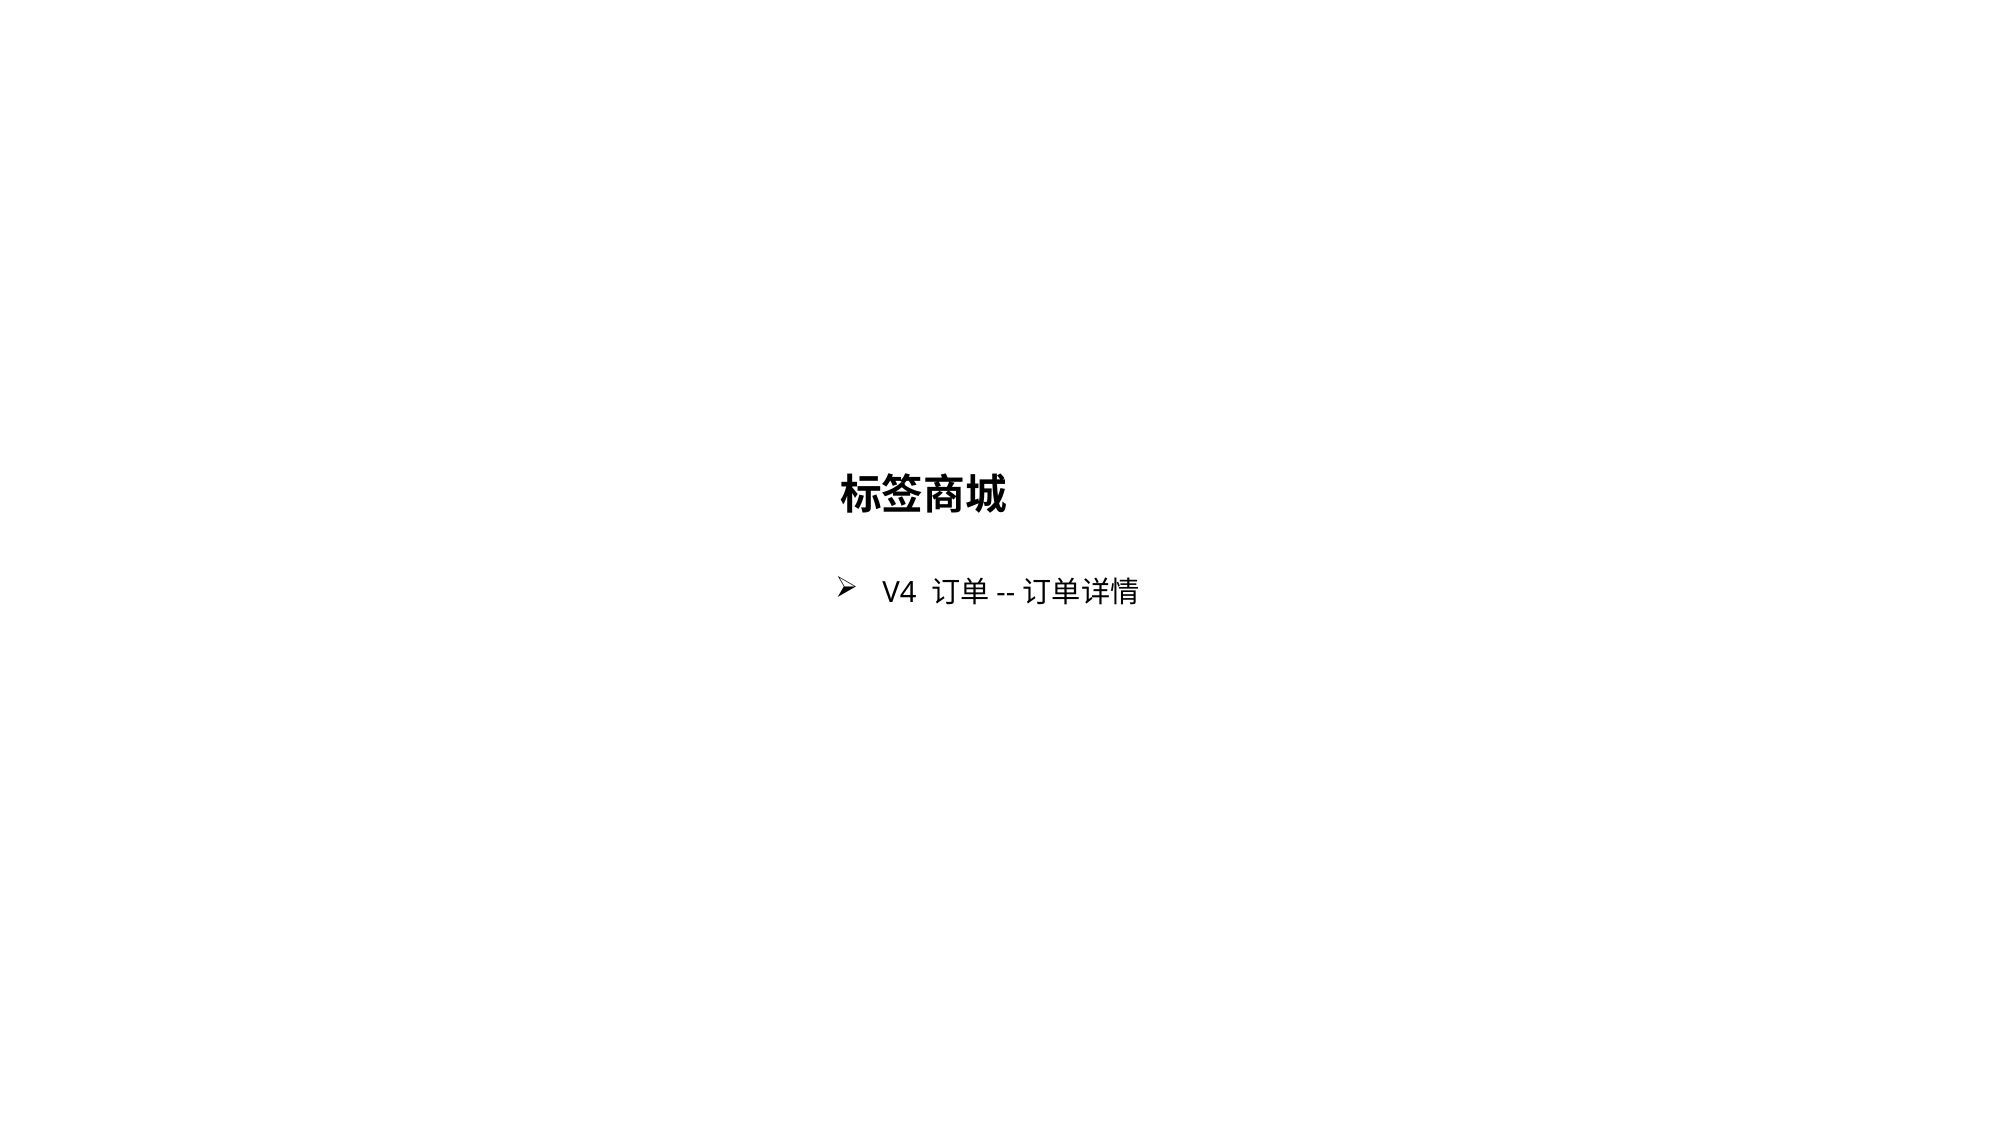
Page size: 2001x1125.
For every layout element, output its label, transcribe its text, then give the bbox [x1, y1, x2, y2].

text_box V4 订单--订单详情 [820, 565, 1155, 616]
text_box 标签商城 [825, 460, 1023, 526]
